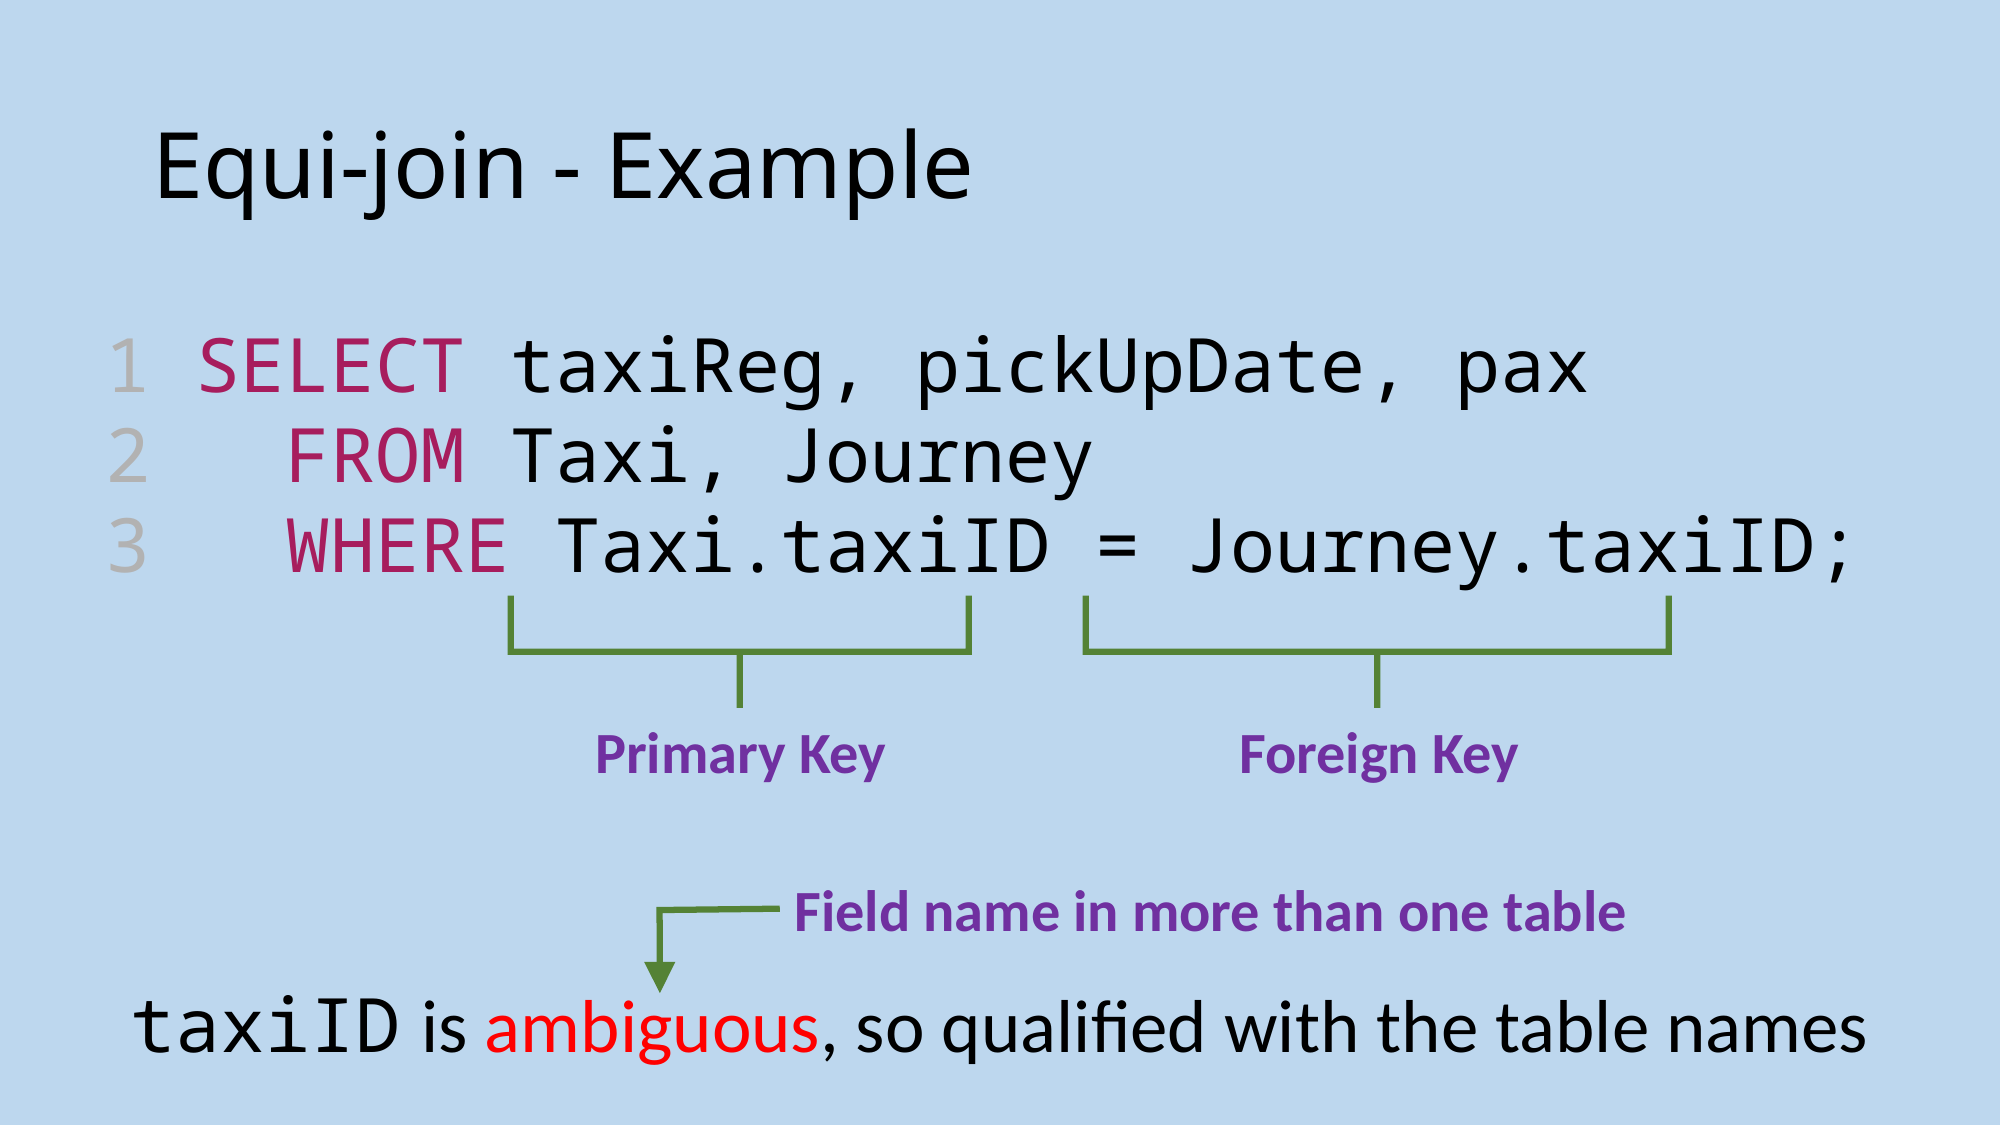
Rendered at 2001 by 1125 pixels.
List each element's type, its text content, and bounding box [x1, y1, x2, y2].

title Equi-join - Example [137, 59, 1863, 278]
text_box Field name in more than one table [658, 838, 1671, 970]
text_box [1085, 595, 1669, 794]
text_box taxiID is ambiguous, so qualified with the table names [115, 970, 1885, 1076]
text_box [510, 595, 969, 794]
list 1 SELECT taxiReg, pickUpDate, pax 2 FROM Taxi, Journey 3 WHERE Taxi.taxiID = Journey.taxiID; [90, 309, 1933, 1024]
